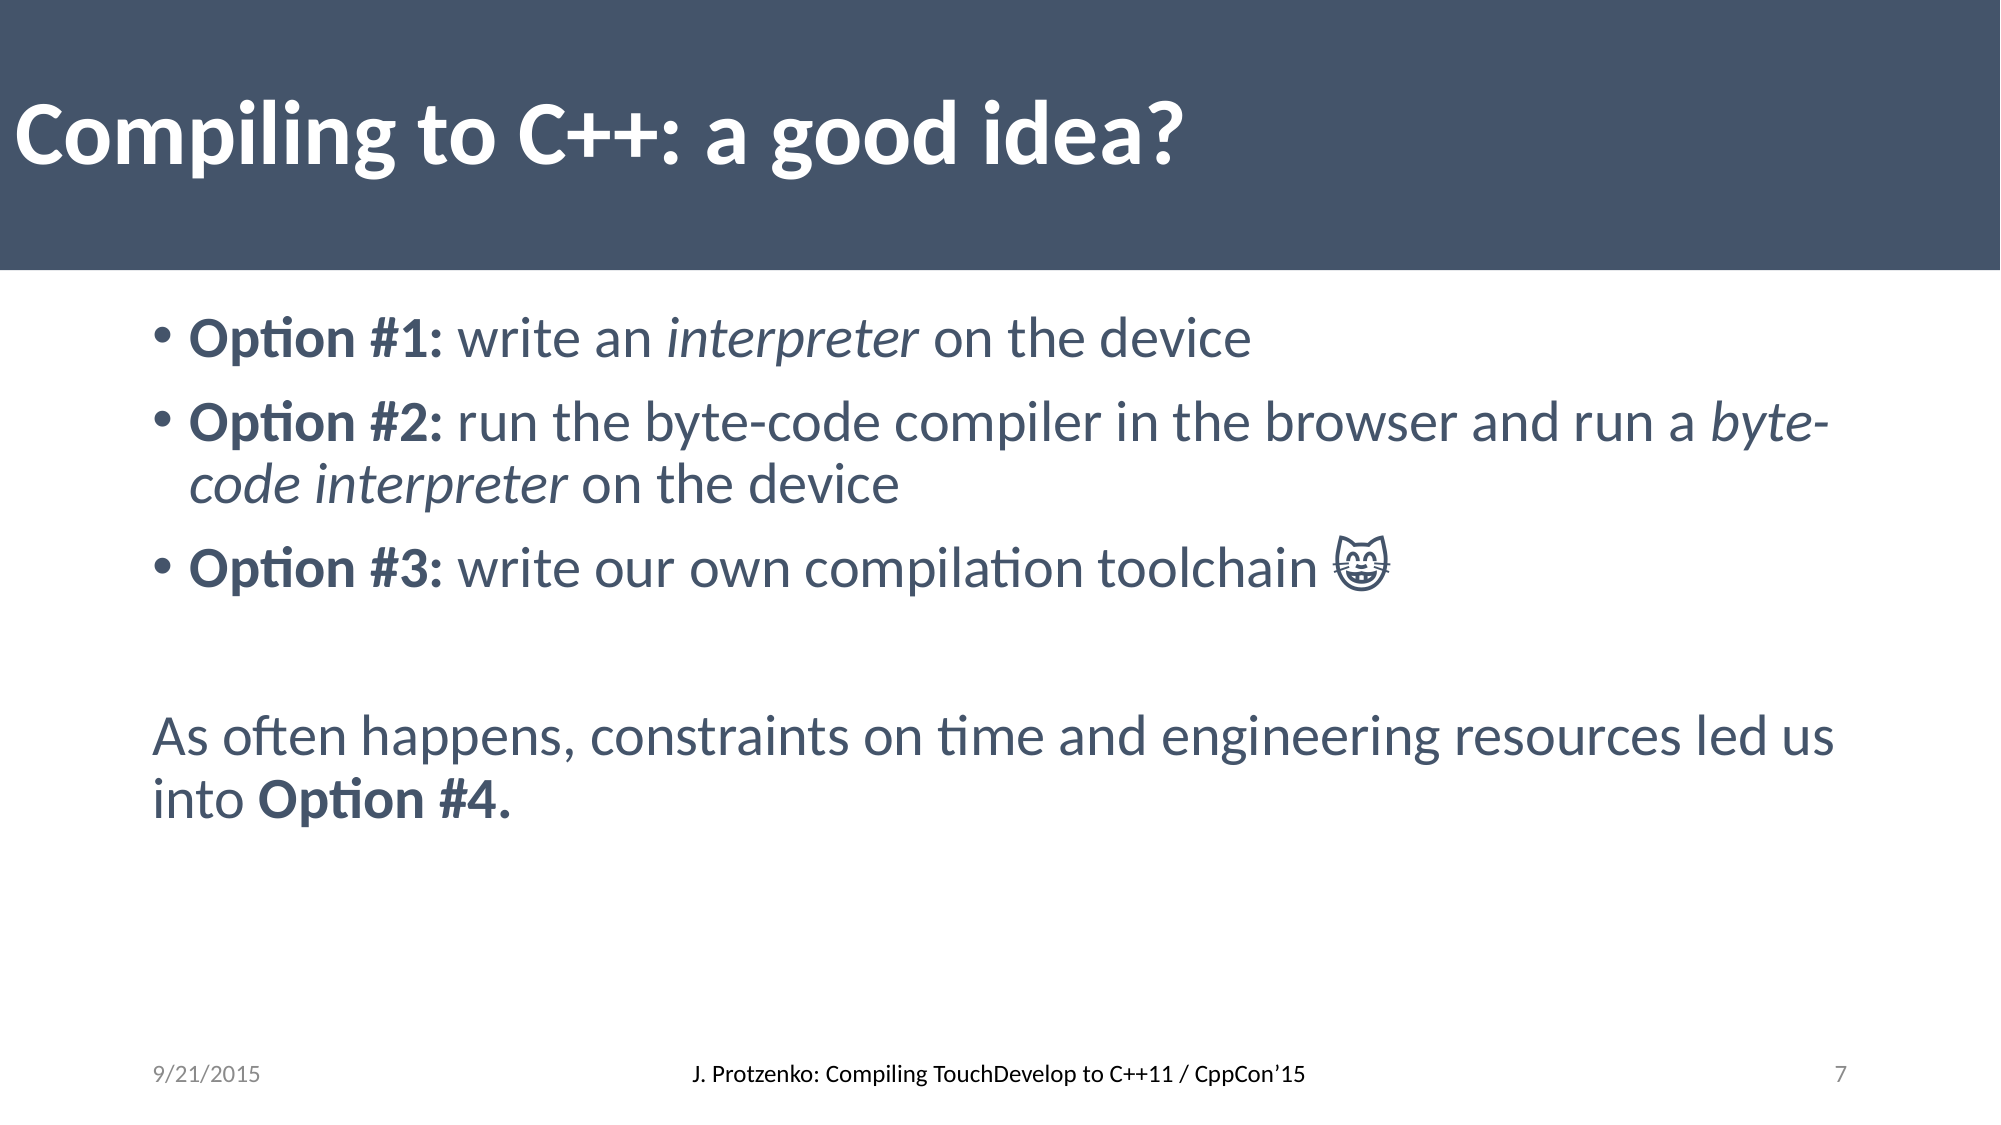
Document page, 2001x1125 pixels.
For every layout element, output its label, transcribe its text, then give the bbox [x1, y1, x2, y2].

title Compiling to C++: a good idea? [0, 0, 2000, 271]
list Option #1: write an interpreter on the device Option #2: run the byte-code compiler in the browser and run a byte-code interpreter on the device Option #3: write our own compilation toolchain 😸 As often happens, constraints on time and engineering resources led us into Option #4. [137, 299, 1863, 1014]
